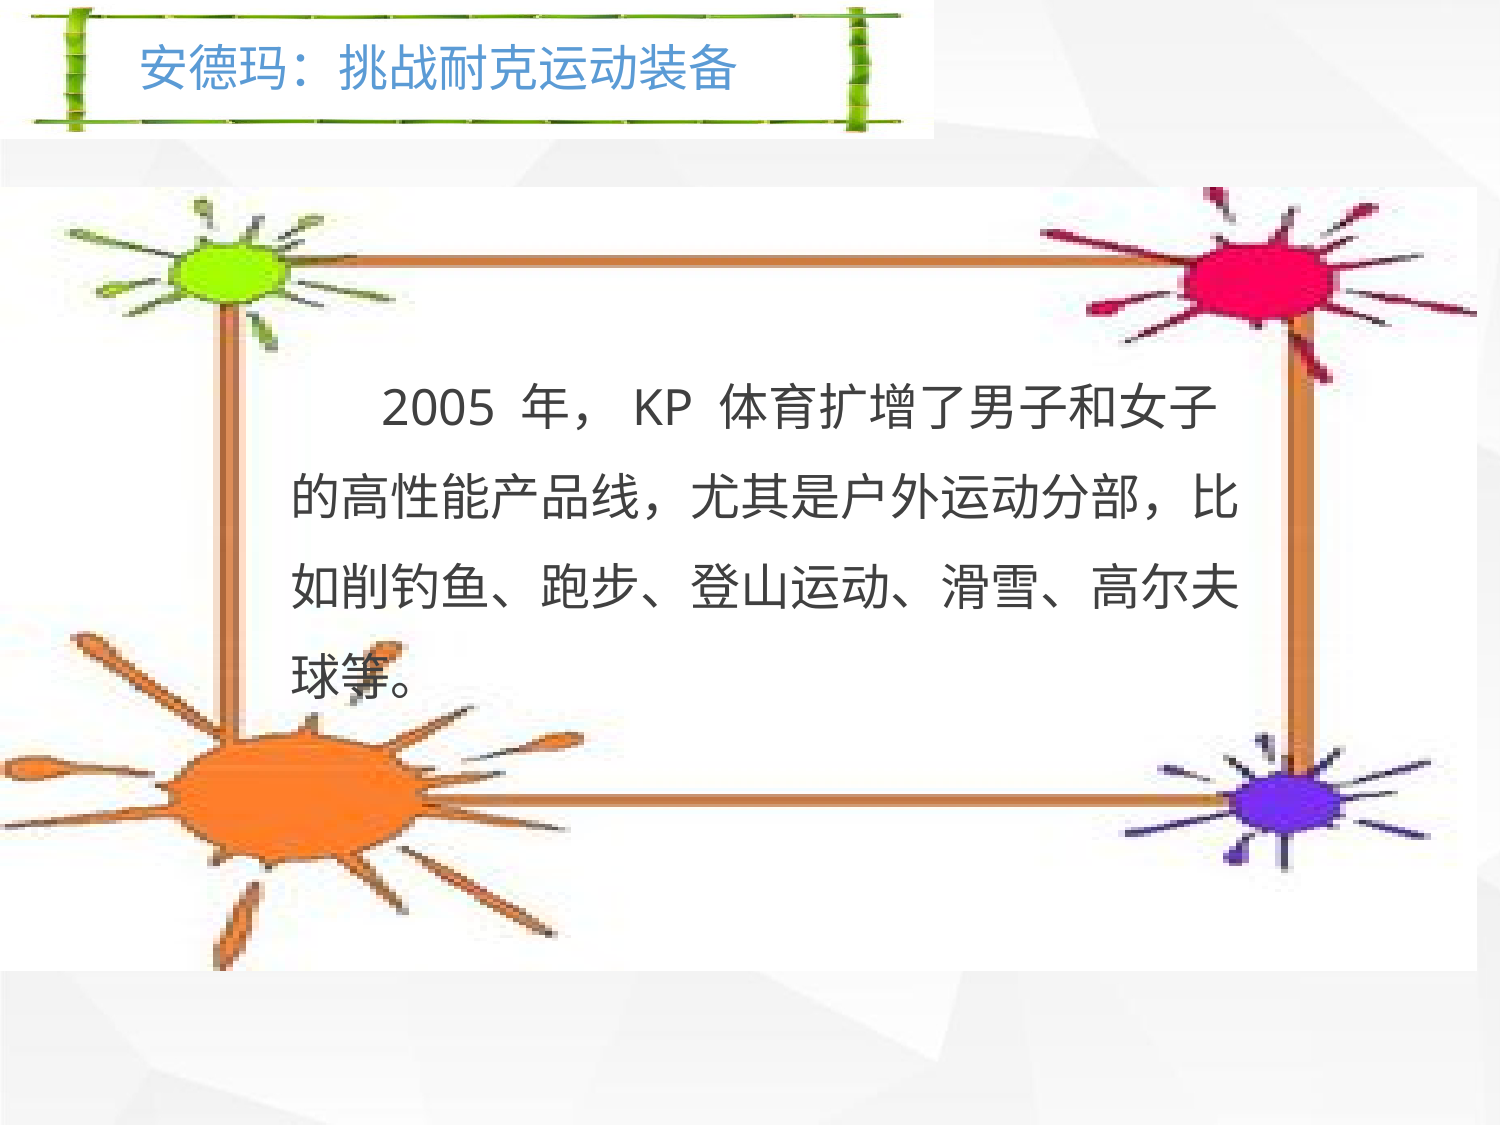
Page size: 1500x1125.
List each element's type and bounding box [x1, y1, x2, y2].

text_box [0, 0, 933, 140]
picture [0, 0, 1500, 1125]
